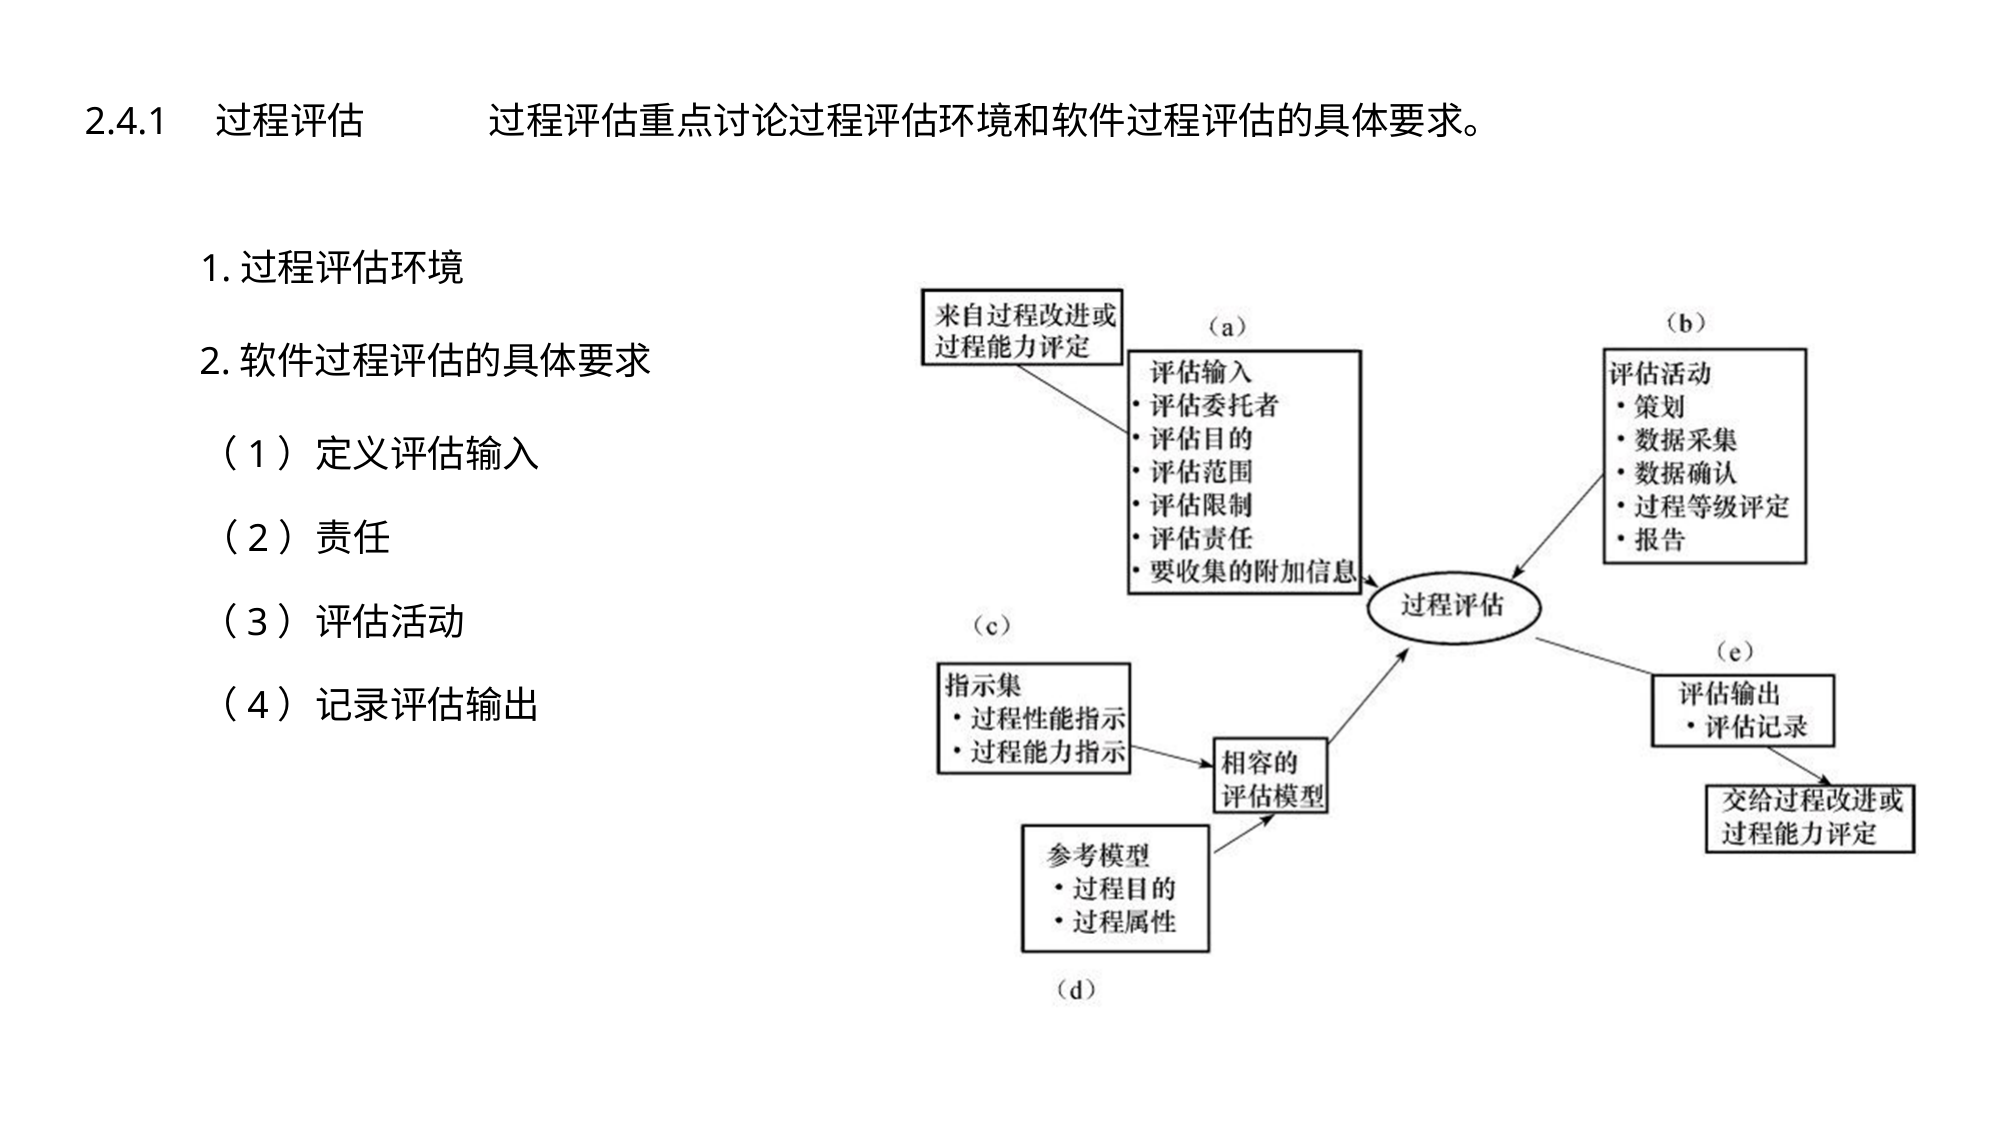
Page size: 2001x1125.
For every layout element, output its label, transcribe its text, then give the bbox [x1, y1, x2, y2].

text_box （1）定义评估输入 [186, 422, 556, 483]
text_box （4）记录评估输出 [186, 673, 556, 734]
text_box 过程评估重点讨论过程评估环境和软件过程评估的具体要求。 [474, 89, 1657, 150]
text_box （3）评估活动 [185, 590, 480, 650]
text_box （2）责任 [186, 506, 406, 567]
picture [914, 281, 1919, 1010]
text_box 1.过程评估环境 [185, 236, 481, 297]
text_box 2.软件过程评估的具体要求 [184, 329, 668, 390]
text_box 2.4.1 过程评估 [69, 89, 381, 150]
